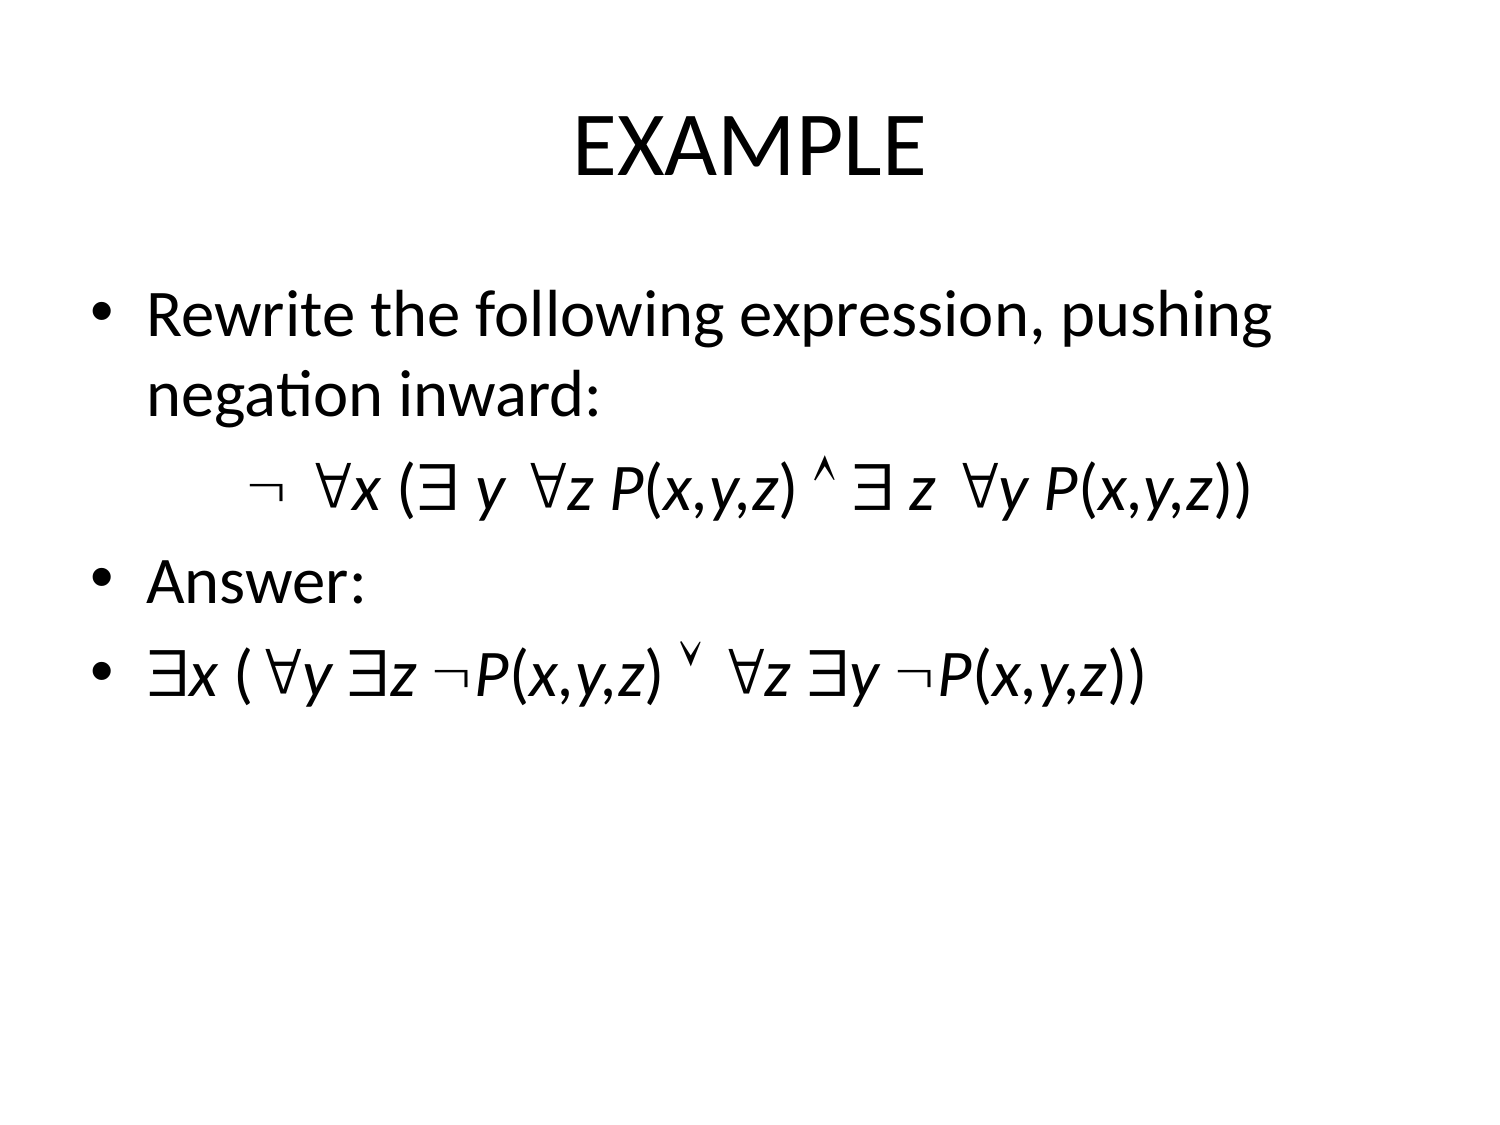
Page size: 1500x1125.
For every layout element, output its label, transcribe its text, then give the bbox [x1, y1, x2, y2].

list Rewrite the following expression, pushing negation inward:  x ( y z P(x,y,z)   z y P(x,y,z)) Answer: x (y z P(x,y,z)  z y P(x,y,z)) [75, 262, 1425, 1005]
title EXAMPLE [75, 45, 1425, 233]
